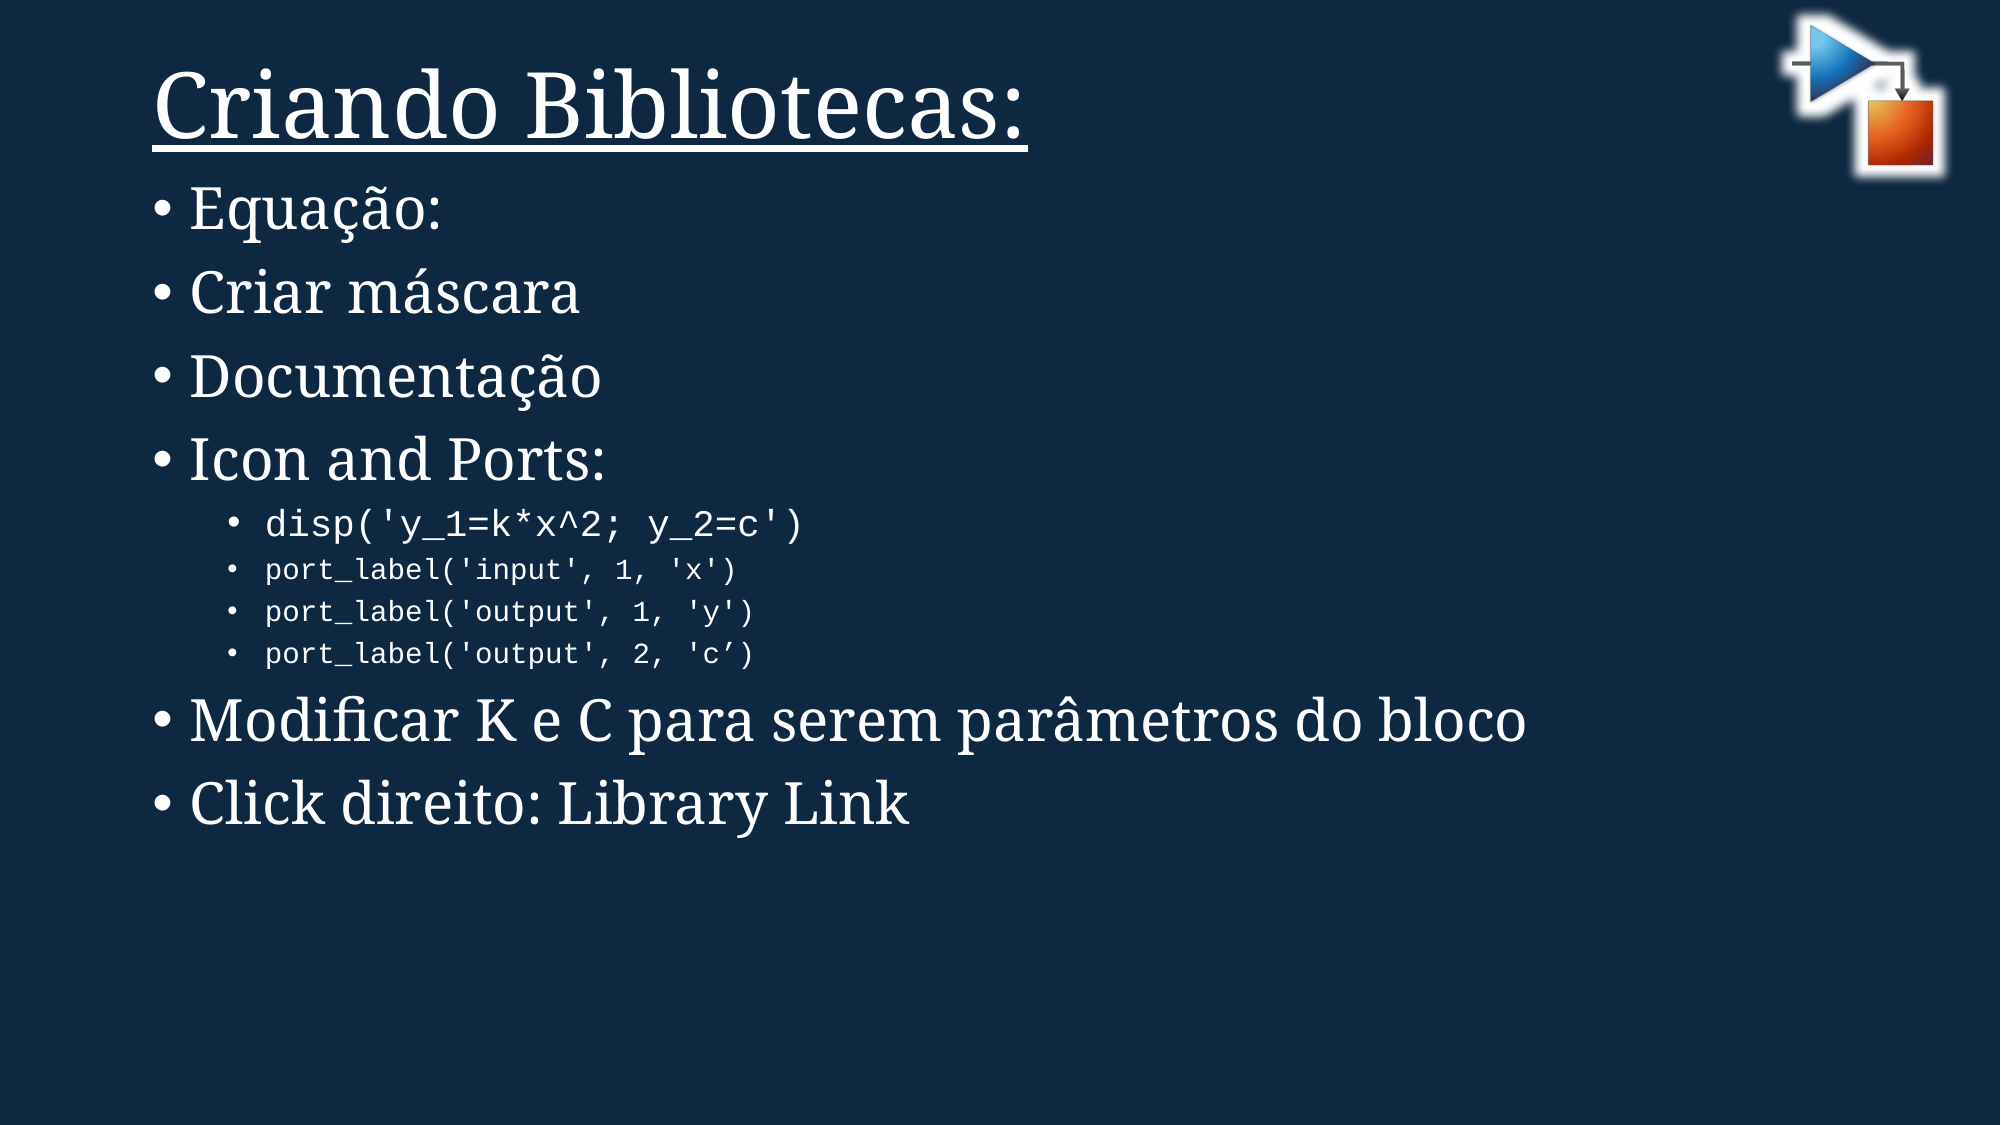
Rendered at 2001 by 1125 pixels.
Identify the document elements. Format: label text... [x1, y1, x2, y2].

picture [1863, 22, 1936, 168]
title Criando Bibliotecas: [137, 0, 1863, 218]
